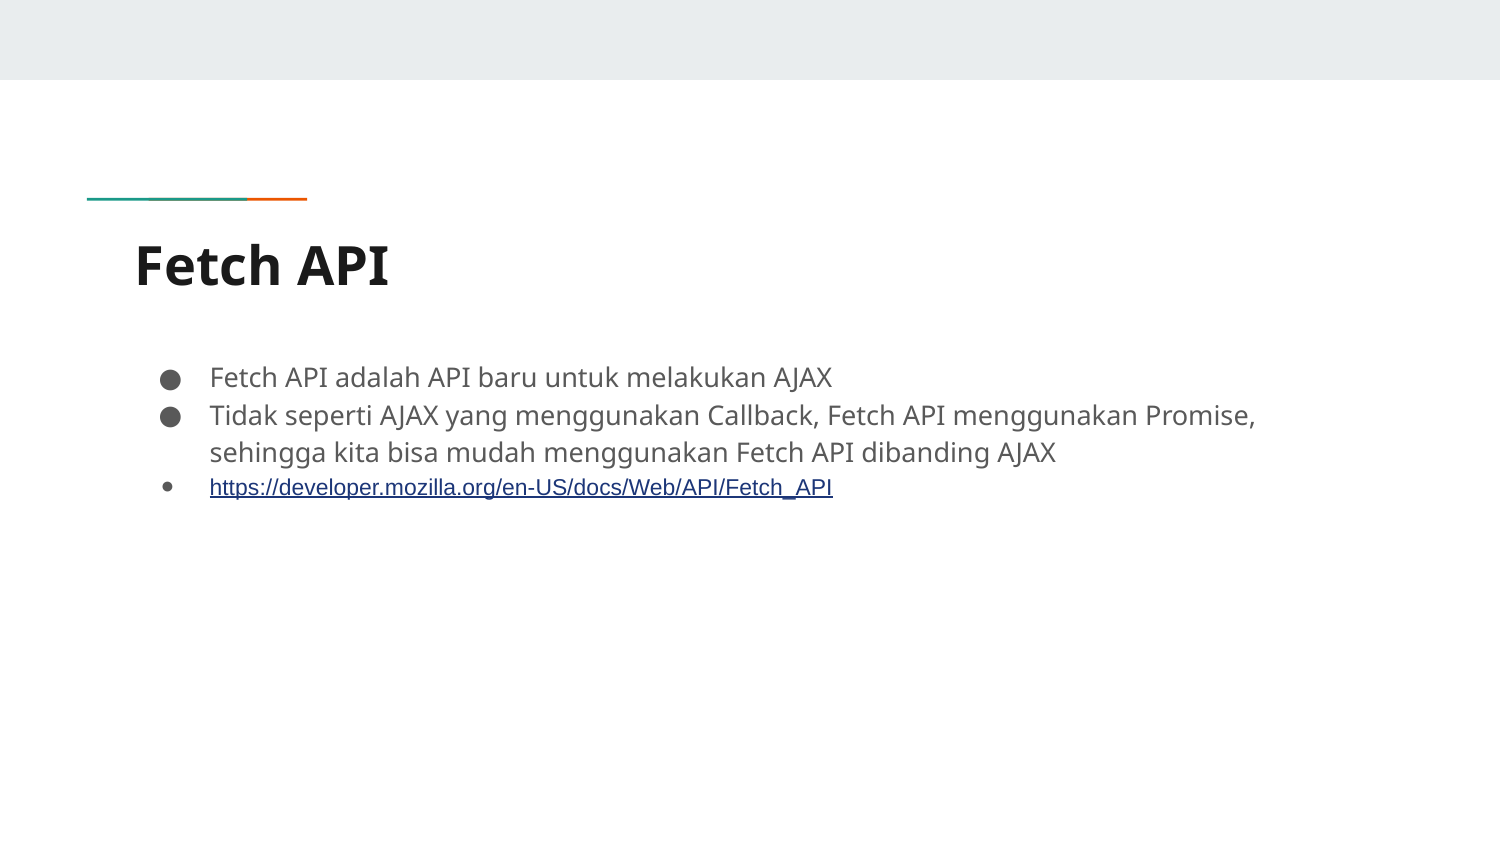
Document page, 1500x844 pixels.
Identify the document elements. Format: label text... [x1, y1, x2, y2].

title Fetch API [119, 216, 1381, 305]
list Fetch API adalah API baru untuk melakukan AJAX Tidak seperti AJAX yang menggunakan Callback, Fetch API menggunakan Promise, sehingga kita bisa mudah menggunakan Fetch API dibanding AJAX https://developer.mozilla.org/en-US/docs/Web/API/Fetch_API [119, 341, 1381, 712]
